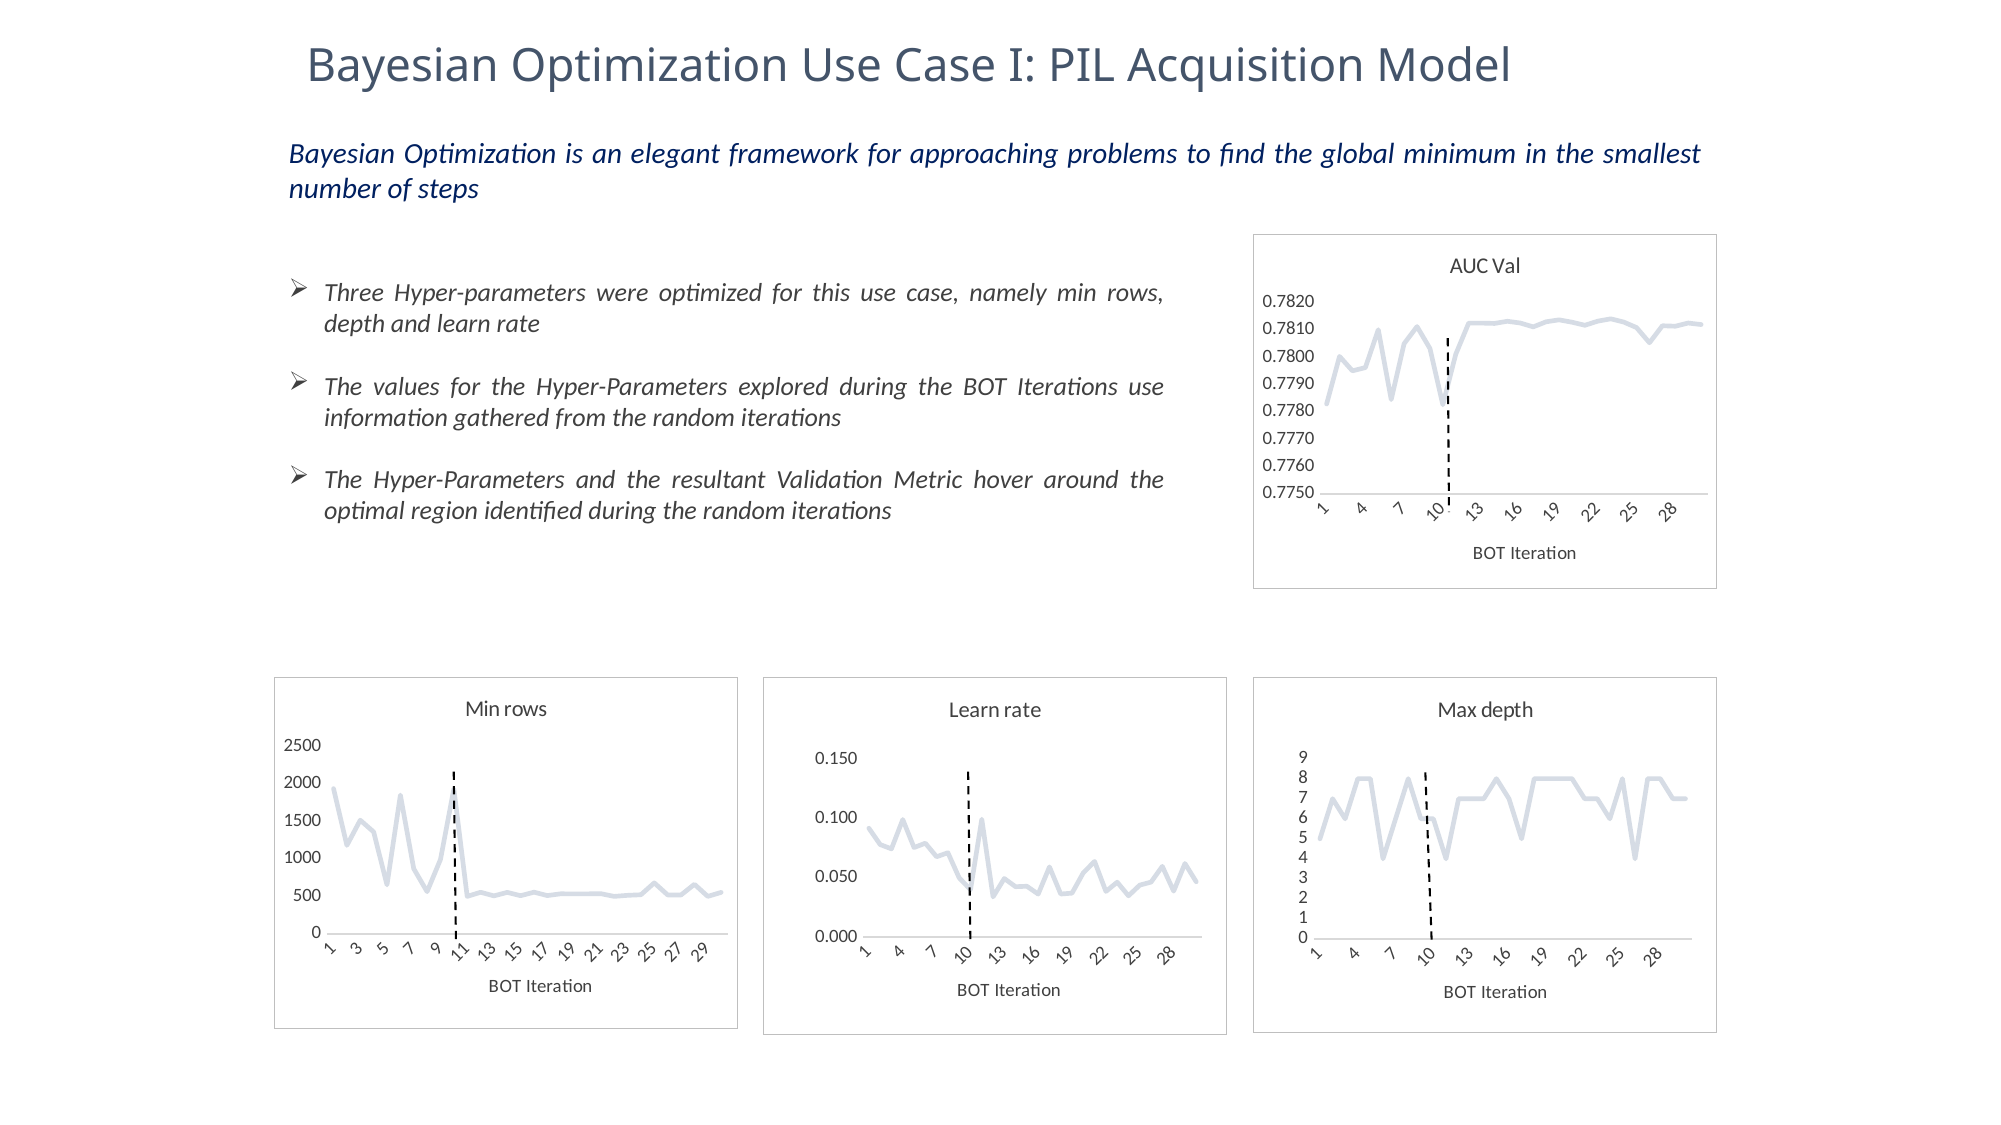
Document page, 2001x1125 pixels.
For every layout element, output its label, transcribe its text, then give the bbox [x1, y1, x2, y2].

chart [274, 677, 738, 1029]
text_box Bayesian Optimization is an elegant framework for approaching problems to find the global minimum in the smallest number of steps [274, 126, 1717, 212]
text_box Three Hyper-parameters were optimized for this use case, namely min rows, depth and learn rate The values for the Hyper-Parameters explored during the BOT Iterations use information gathered from the random iterations The Hyper-Parameters and the resultant Validation Metric hover around the optimal region identified during the random iterations [274, 267, 1180, 752]
chart [1253, 677, 1717, 1033]
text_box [1425, 772, 1432, 943]
chart [763, 677, 1227, 1035]
chart [1253, 234, 1717, 589]
text_box Bayesian Optimization Use Case I: PIL Acquisition Model [306, 36, 1667, 96]
